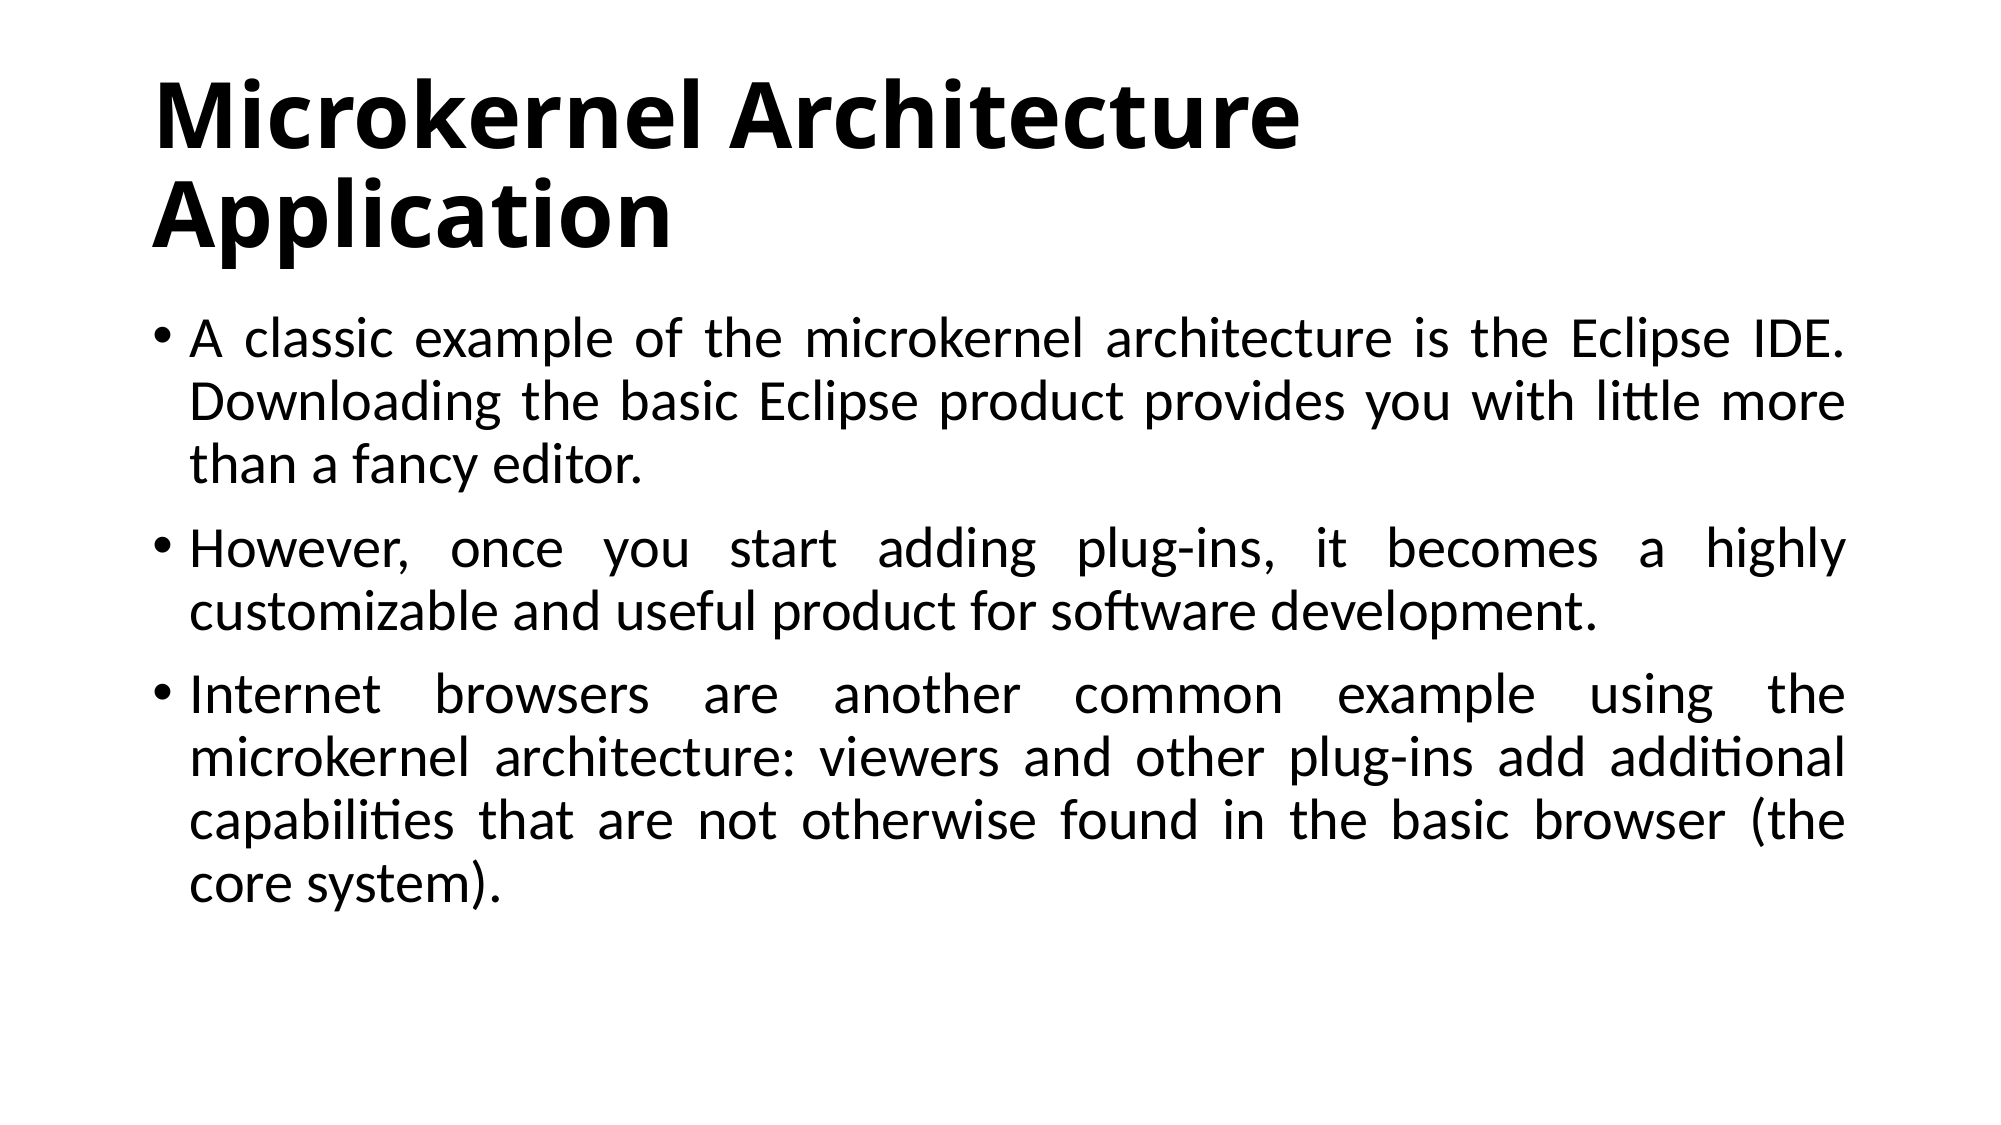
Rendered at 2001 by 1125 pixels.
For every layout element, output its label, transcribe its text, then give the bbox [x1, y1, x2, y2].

title Microkernel Architecture Application [137, 59, 1863, 278]
list A classic example of the microkernel architecture is the Eclipse IDE. Downloading the basic Eclipse product provides you with little more than a fancy editor. However, once you start adding plug-ins, it becomes a highly customizable and useful product for software development. Internet browsers are another common example using the microkernel architecture: viewers and other plug-ins add additional capabilities that are not otherwise found in the basic browser (the core system). [137, 299, 1863, 1014]
